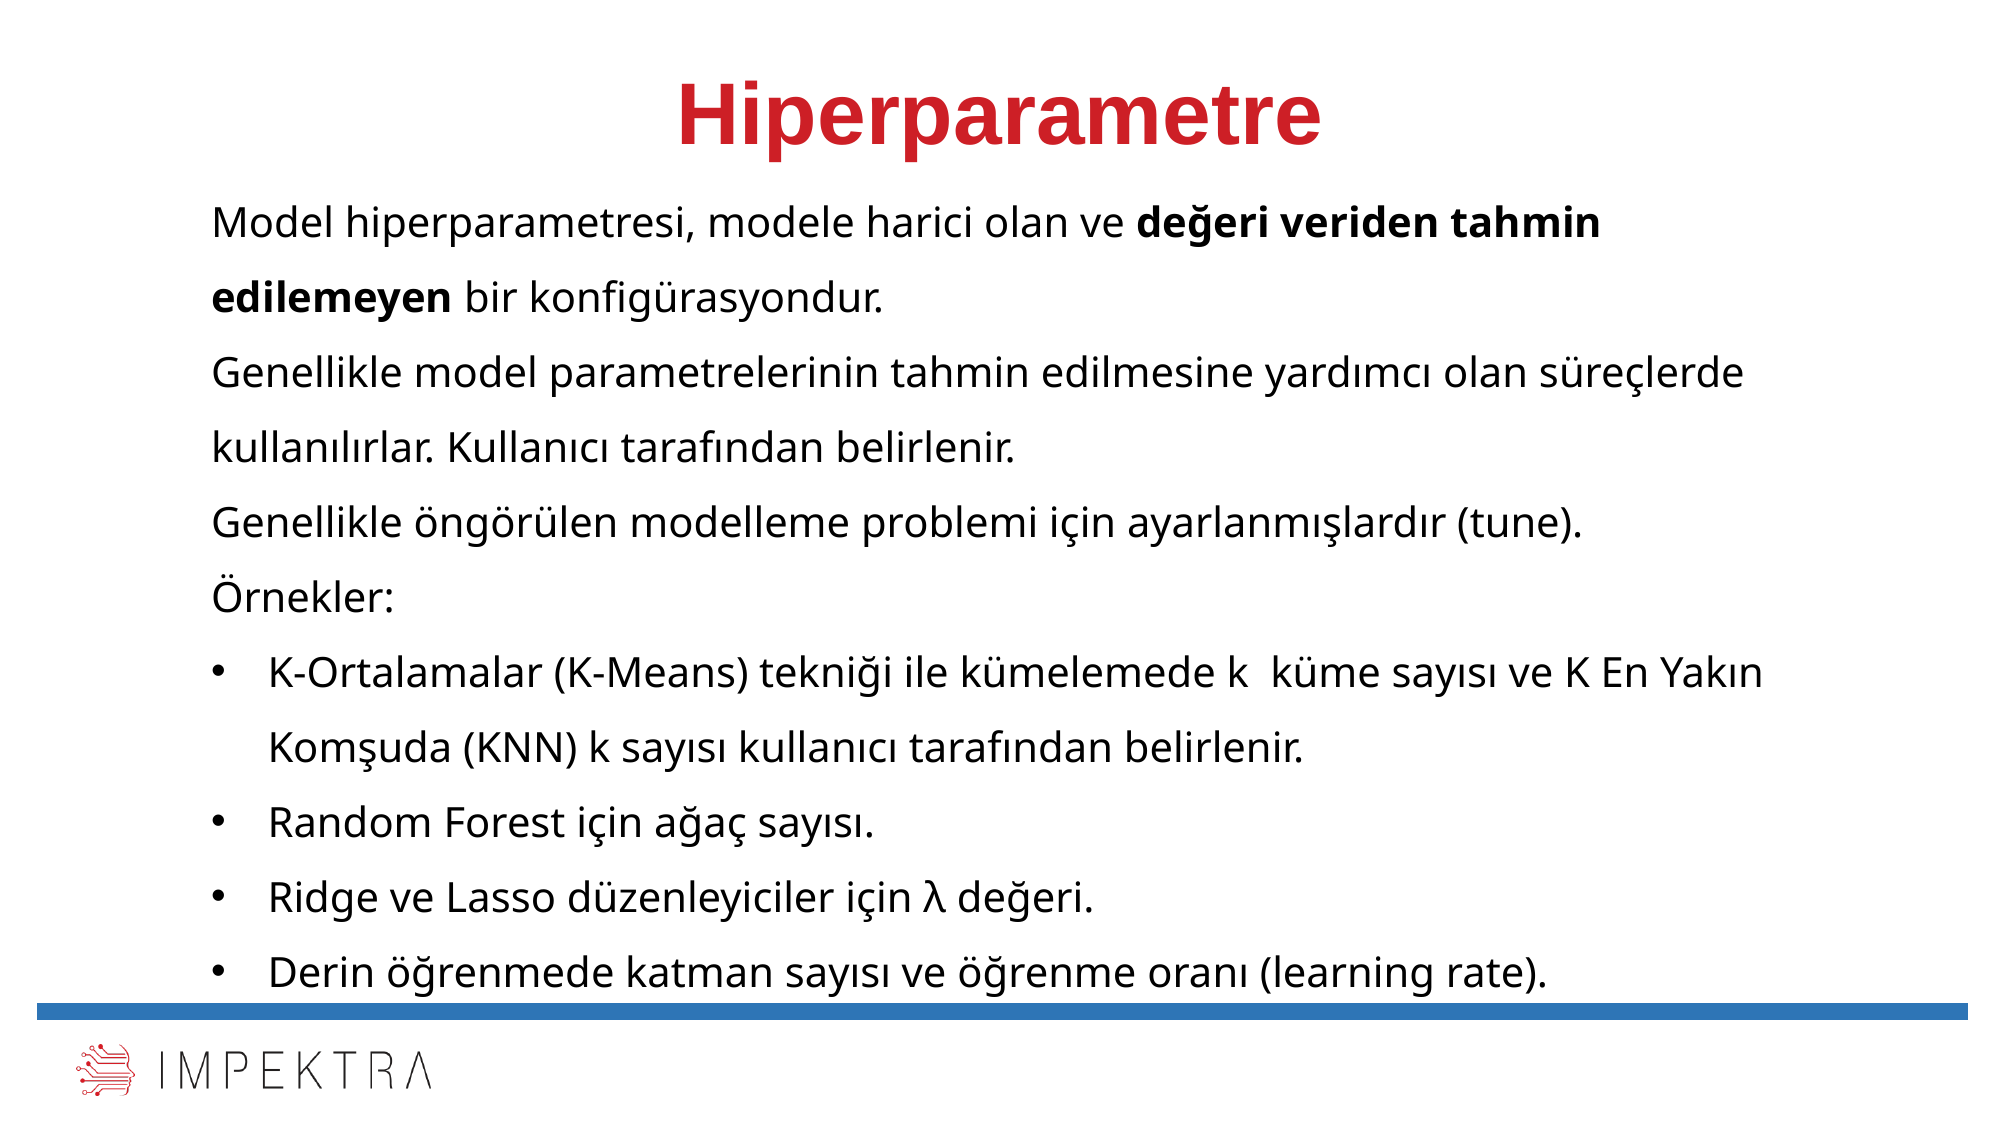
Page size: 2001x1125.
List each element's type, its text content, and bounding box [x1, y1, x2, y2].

text_box Model hiperparametresi, modele harici olan ve değeri veriden tahmin edilemeyen bir konfigürasyondur. Genellikle model parametrelerinin tahmin edilmesine yardımcı olan süreçlerde kullanılırlar. Kullanıcı tarafından belirlenir. Genellikle öngörülen modelleme problemi için ayarlanmışlardır (tune). Örnekler: K-Ortalamalar (K-Means) tekniği ile kümelemede k küme sayısı ve K En Yakın Komşuda (KNN) k sayısı kullanıcı tarafından belirlenir. Random Forest için ağaç sayısı. Ridge ve Lasso düzenleyiciler için λ değeri. Derin öğrenmede katman sayısı ve öğrenme oranı (learning rate). [196, 162, 1807, 1003]
picture [76, 1044, 431, 1096]
title Hiperparametre [249, 47, 1750, 162]
